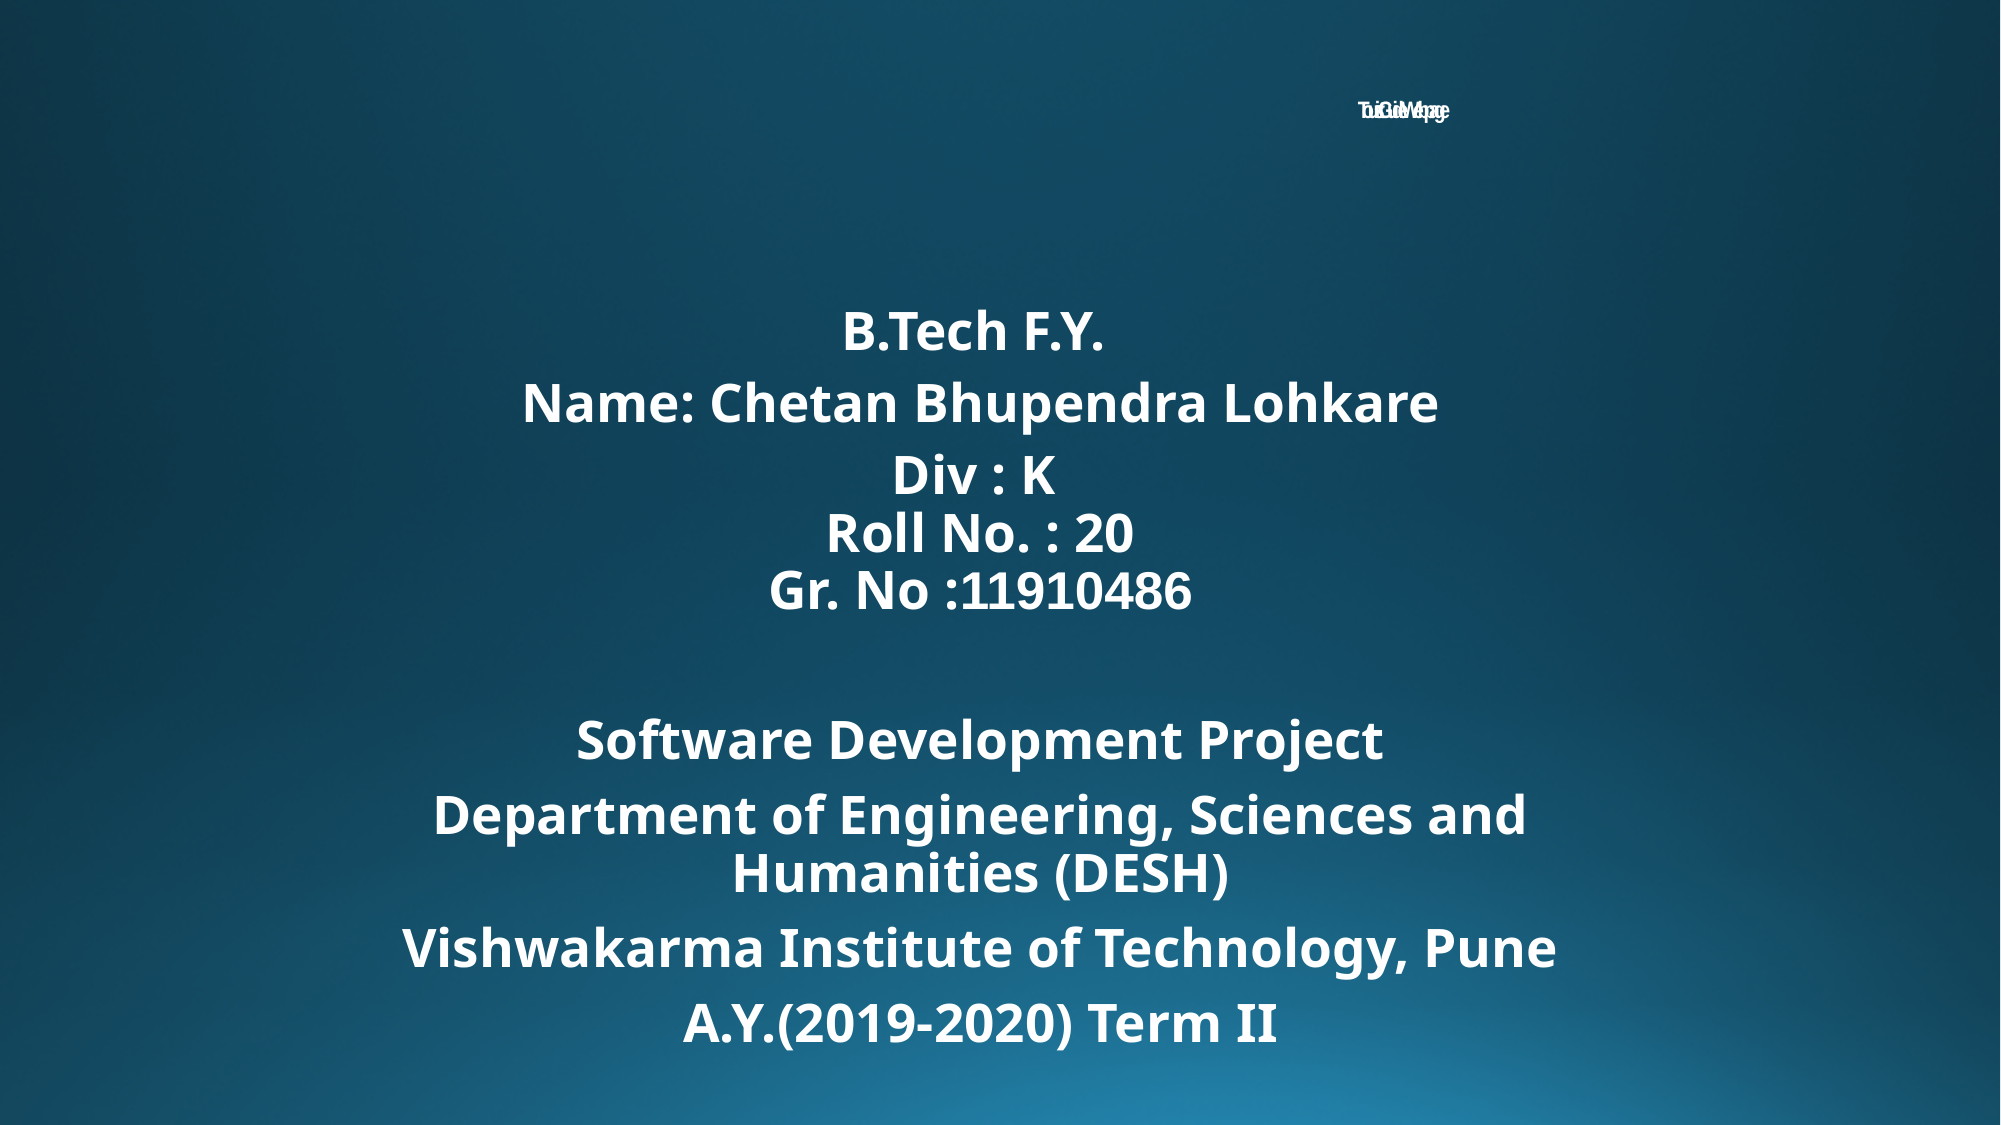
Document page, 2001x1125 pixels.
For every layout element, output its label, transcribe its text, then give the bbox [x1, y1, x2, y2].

title Tourist Guide Webpage [428, 90, 1466, 253]
picture [0, 0, 2001, 1125]
subtitle B.Tech F.Y. Name: Chetan Bhupendra Lohkare Div : K Roll No. : 20 Gr. No :11910486 Software Development Project Department of Engineering, Sciences and Humanities (DESH) Vishwakarma Institute of Technology, Pune A.Y.(2019-2020) Term II [266, 288, 1695, 1062]
